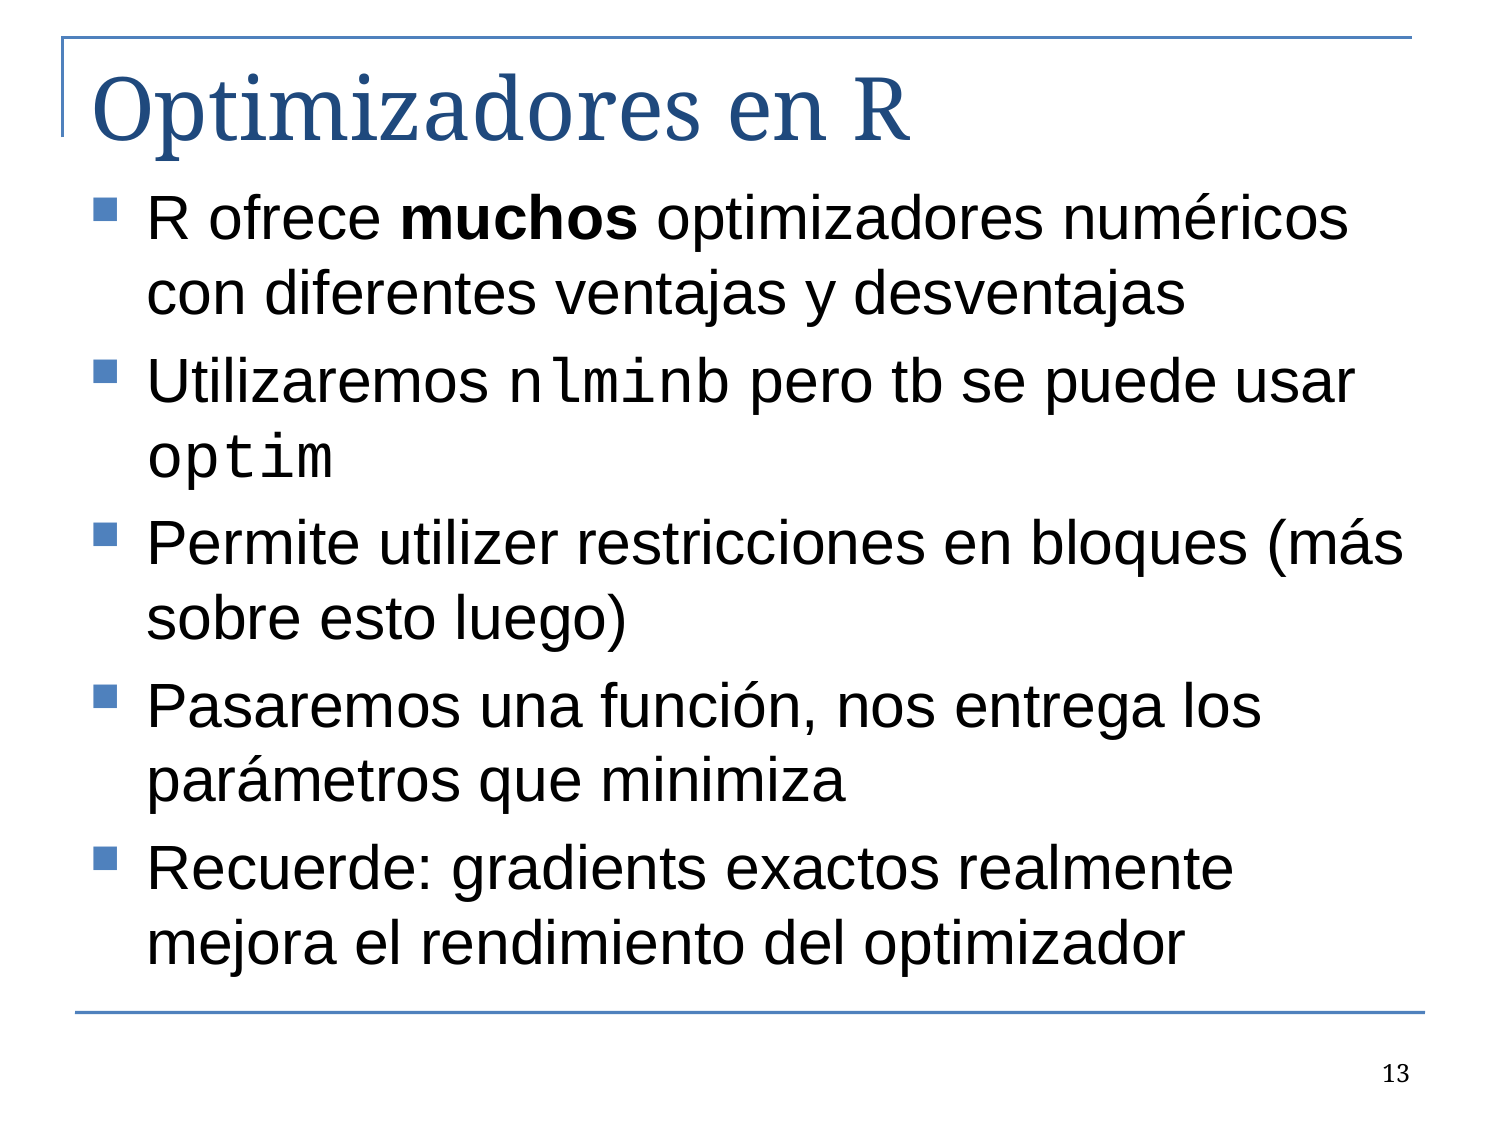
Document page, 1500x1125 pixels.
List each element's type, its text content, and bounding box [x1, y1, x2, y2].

title Optimizadores en R [75, 45, 1425, 169]
list R ofrece muchos optimizadores numéricos con diferentes ventajas y desventajas Utilizaremos nlminb pero tb se puede usar optim Permite utilizer restricciones en bloques (más sobre esto luego) Pasaremos una función, nos entrega los parámetros que minimiza Recuerde: gradients exactos realmente mejora el rendimiento del optimizador [75, 169, 1425, 913]
slide_number 13 [1074, 1023, 1426, 1100]
